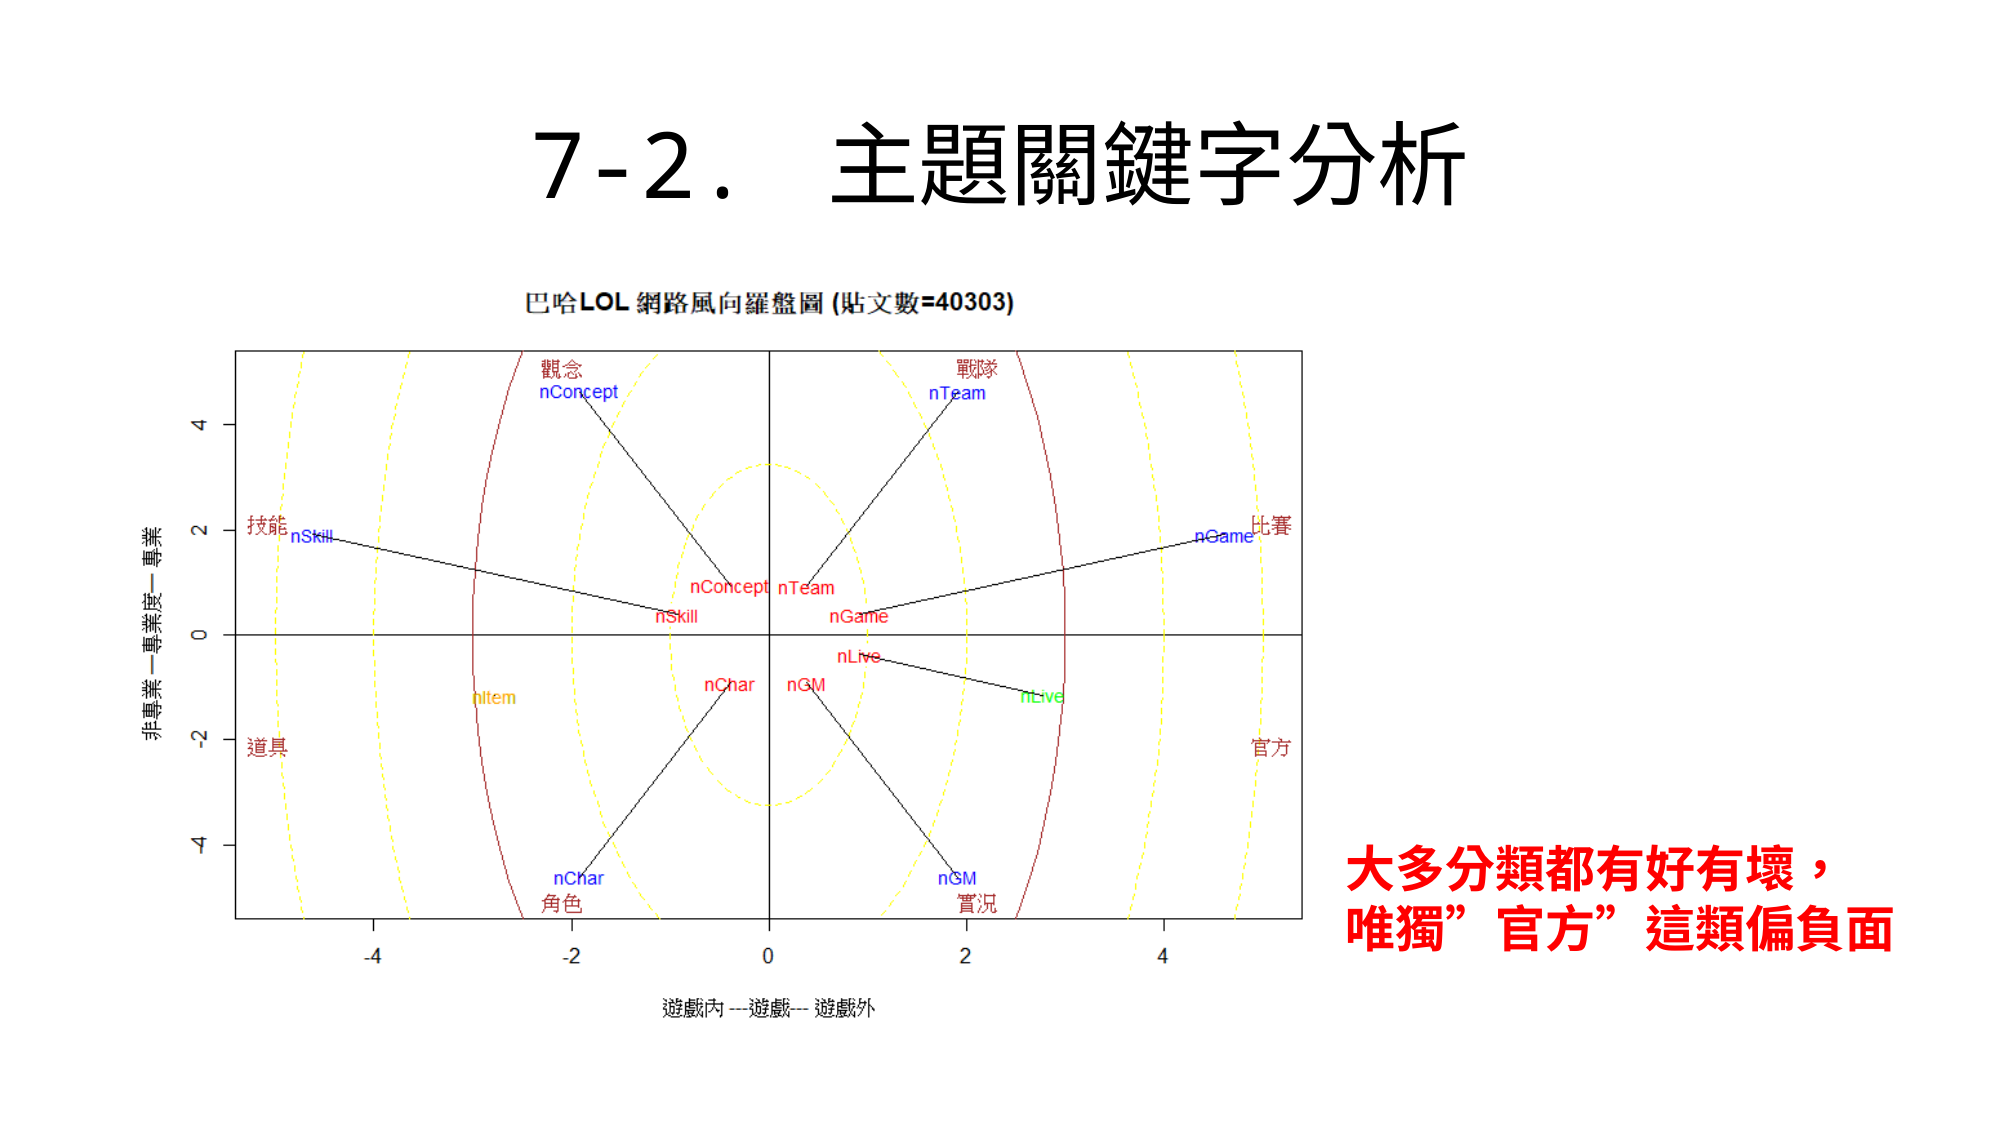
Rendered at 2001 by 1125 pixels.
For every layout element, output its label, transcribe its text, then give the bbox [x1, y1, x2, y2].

title 7-2. 主題關鍵字分析 [137, 59, 1863, 278]
text_box 大多分類都有好有壞， 唯獨”官方”這類偏負面 [1348, 830, 1931, 965]
picture [137, 255, 1348, 1028]
